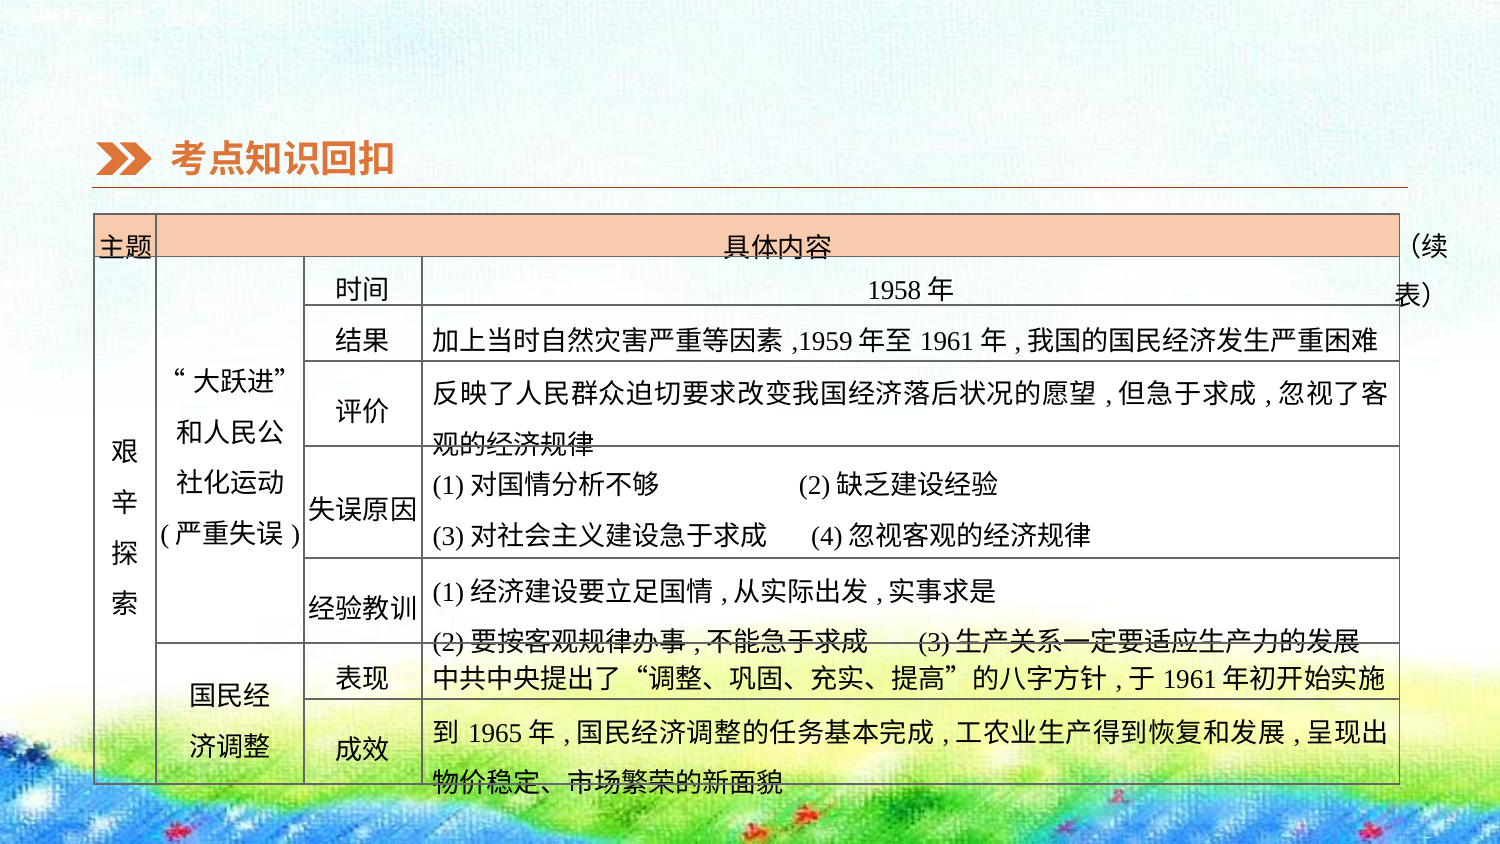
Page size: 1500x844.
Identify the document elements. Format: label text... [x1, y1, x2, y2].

table_cell 成效 [305, 700, 421, 783]
table_cell “大跃进” 和人民公 社化运动 (严重失误) [157, 257, 303, 642]
table_cell (1)经济建设要立足国情,从实际出发,实事求是 (2)要按客观规律办事,不能急于求成 (3)生产关系一定要适应生产力的发展 [423, 559, 1399, 642]
table_header 具体内容 [157, 215, 1388, 256]
table_cell 时间 [305, 257, 421, 304]
table_cell 评价 [305, 362, 421, 445]
table_cell 表现 [305, 644, 421, 698]
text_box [95, 127, 1408, 188]
table_cell 中共中央提出了“调整、巩固、充实、提高”的八字方针,于1961年初开始实施 [423, 644, 1399, 698]
table_cell 艰 辛 探 索 [95, 257, 155, 783]
table_cell 失误原因 [305, 447, 421, 557]
table_cell 经验教训 [305, 559, 421, 642]
table_cell (1)对国情分析不够 (2)缺乏建设经验 (3)对社会主义建设急于求成 (4)忽视客观的经济规律 [423, 447, 1399, 557]
table_cell 反映了人民群众迫切要求改变我国经济落后状况的愿望,但急于求成,忽视了客观的经济规律 [423, 362, 1399, 445]
table_cell 到1965年,国民经济调整的任务基本完成,工农业生产得到恢复和发展,呈现出物价稳定、市场繁荣的新面貌 [423, 700, 1399, 783]
picture [0, 0, 1500, 844]
table_header 主题 [95, 215, 155, 256]
table_cell 加上当时自然灾害严重等因素,1959年至1961年,我国的国民经济发生严重困难 [423, 306, 1399, 360]
text_box （续表） [1388, 207, 1500, 317]
table_cell 国民经 济调整 [157, 644, 303, 783]
table_cell 1958年 [423, 257, 1388, 304]
table_cell 结果 [305, 306, 421, 360]
